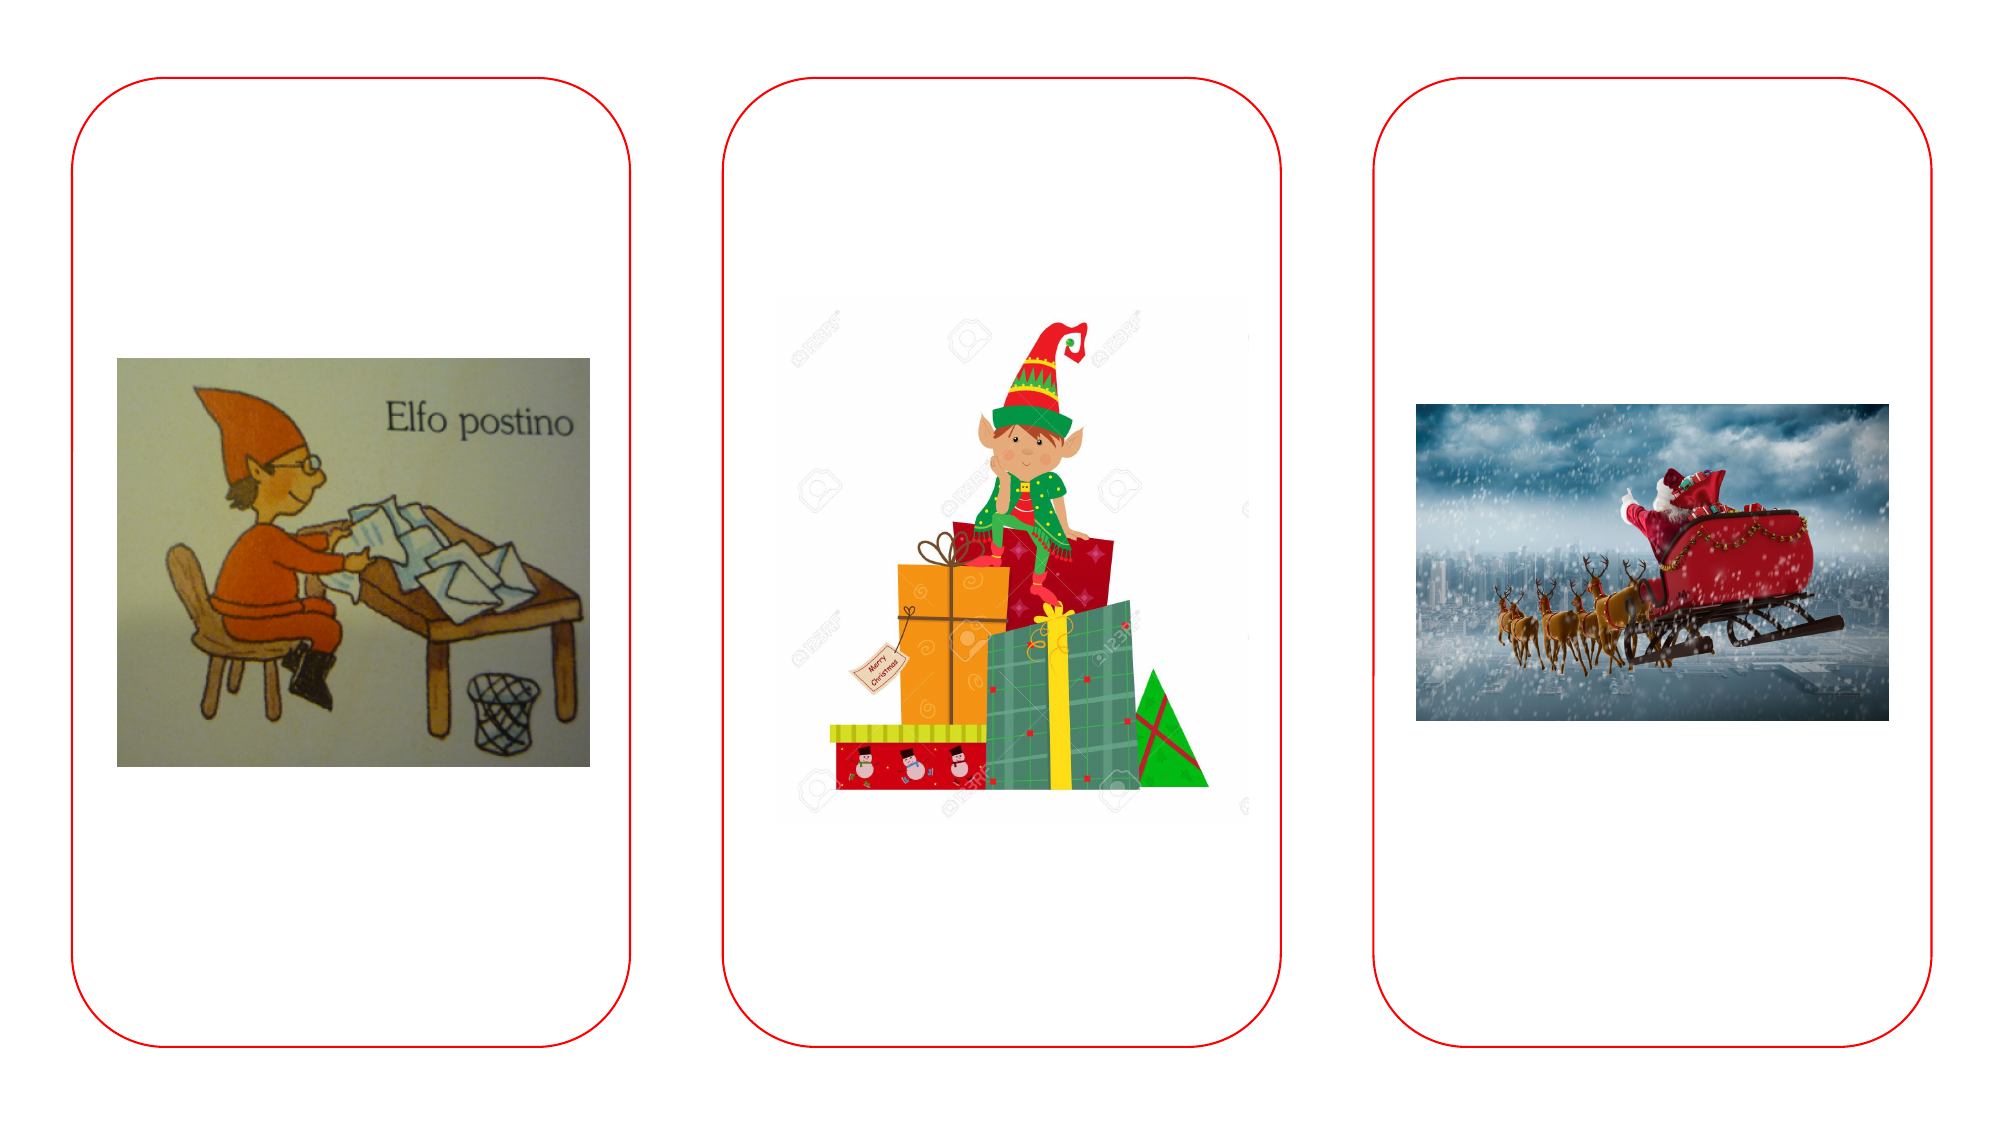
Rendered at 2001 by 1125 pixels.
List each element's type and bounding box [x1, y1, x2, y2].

picture [117, 358, 590, 767]
picture [776, 297, 1249, 828]
text_box [70, 76, 632, 1048]
text_box [1372, 76, 1933, 1048]
picture [1416, 404, 1889, 721]
text_box [721, 76, 1282, 1048]
